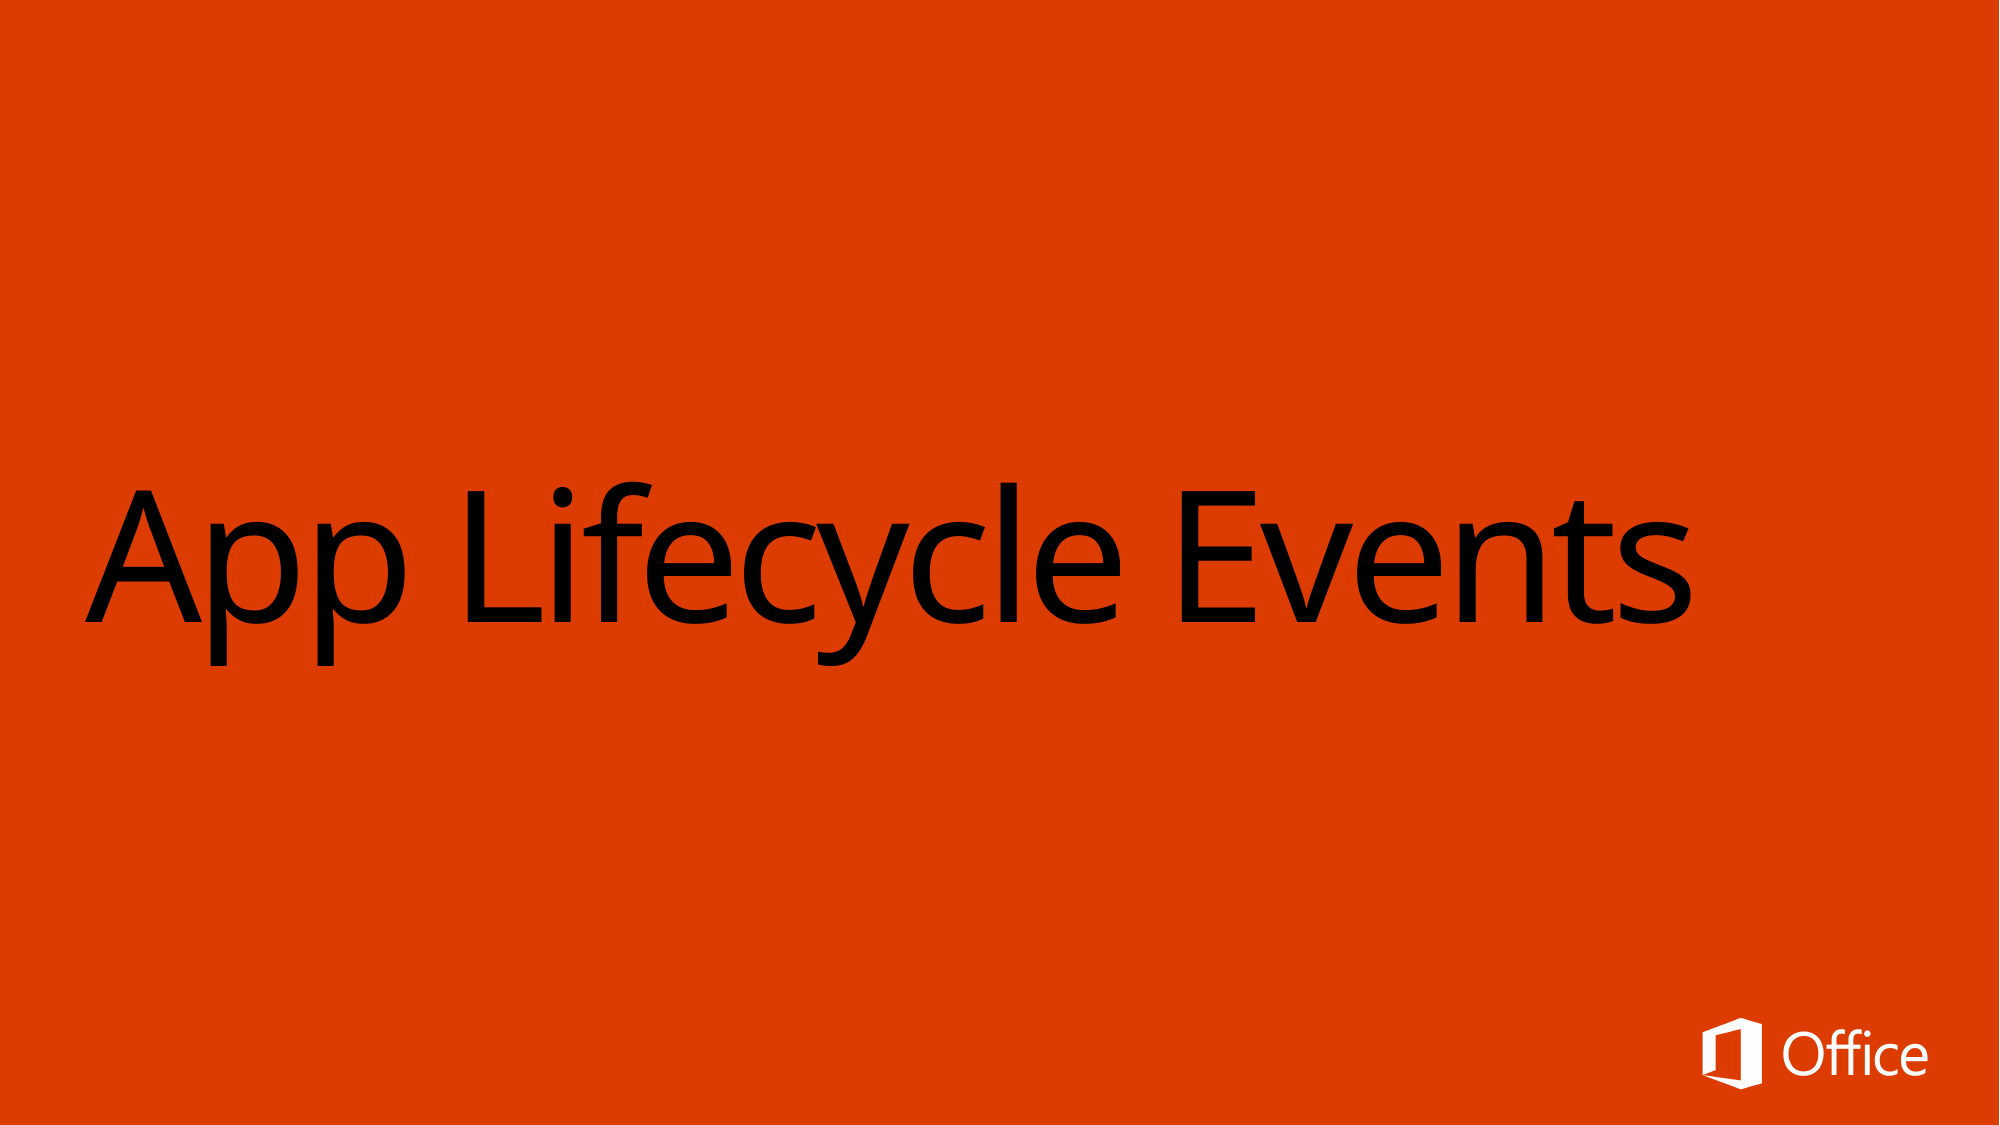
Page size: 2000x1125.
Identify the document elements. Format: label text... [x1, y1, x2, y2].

picture [1672, 986, 1958, 1121]
title App Lifecycle Events [85, 462, 1914, 663]
